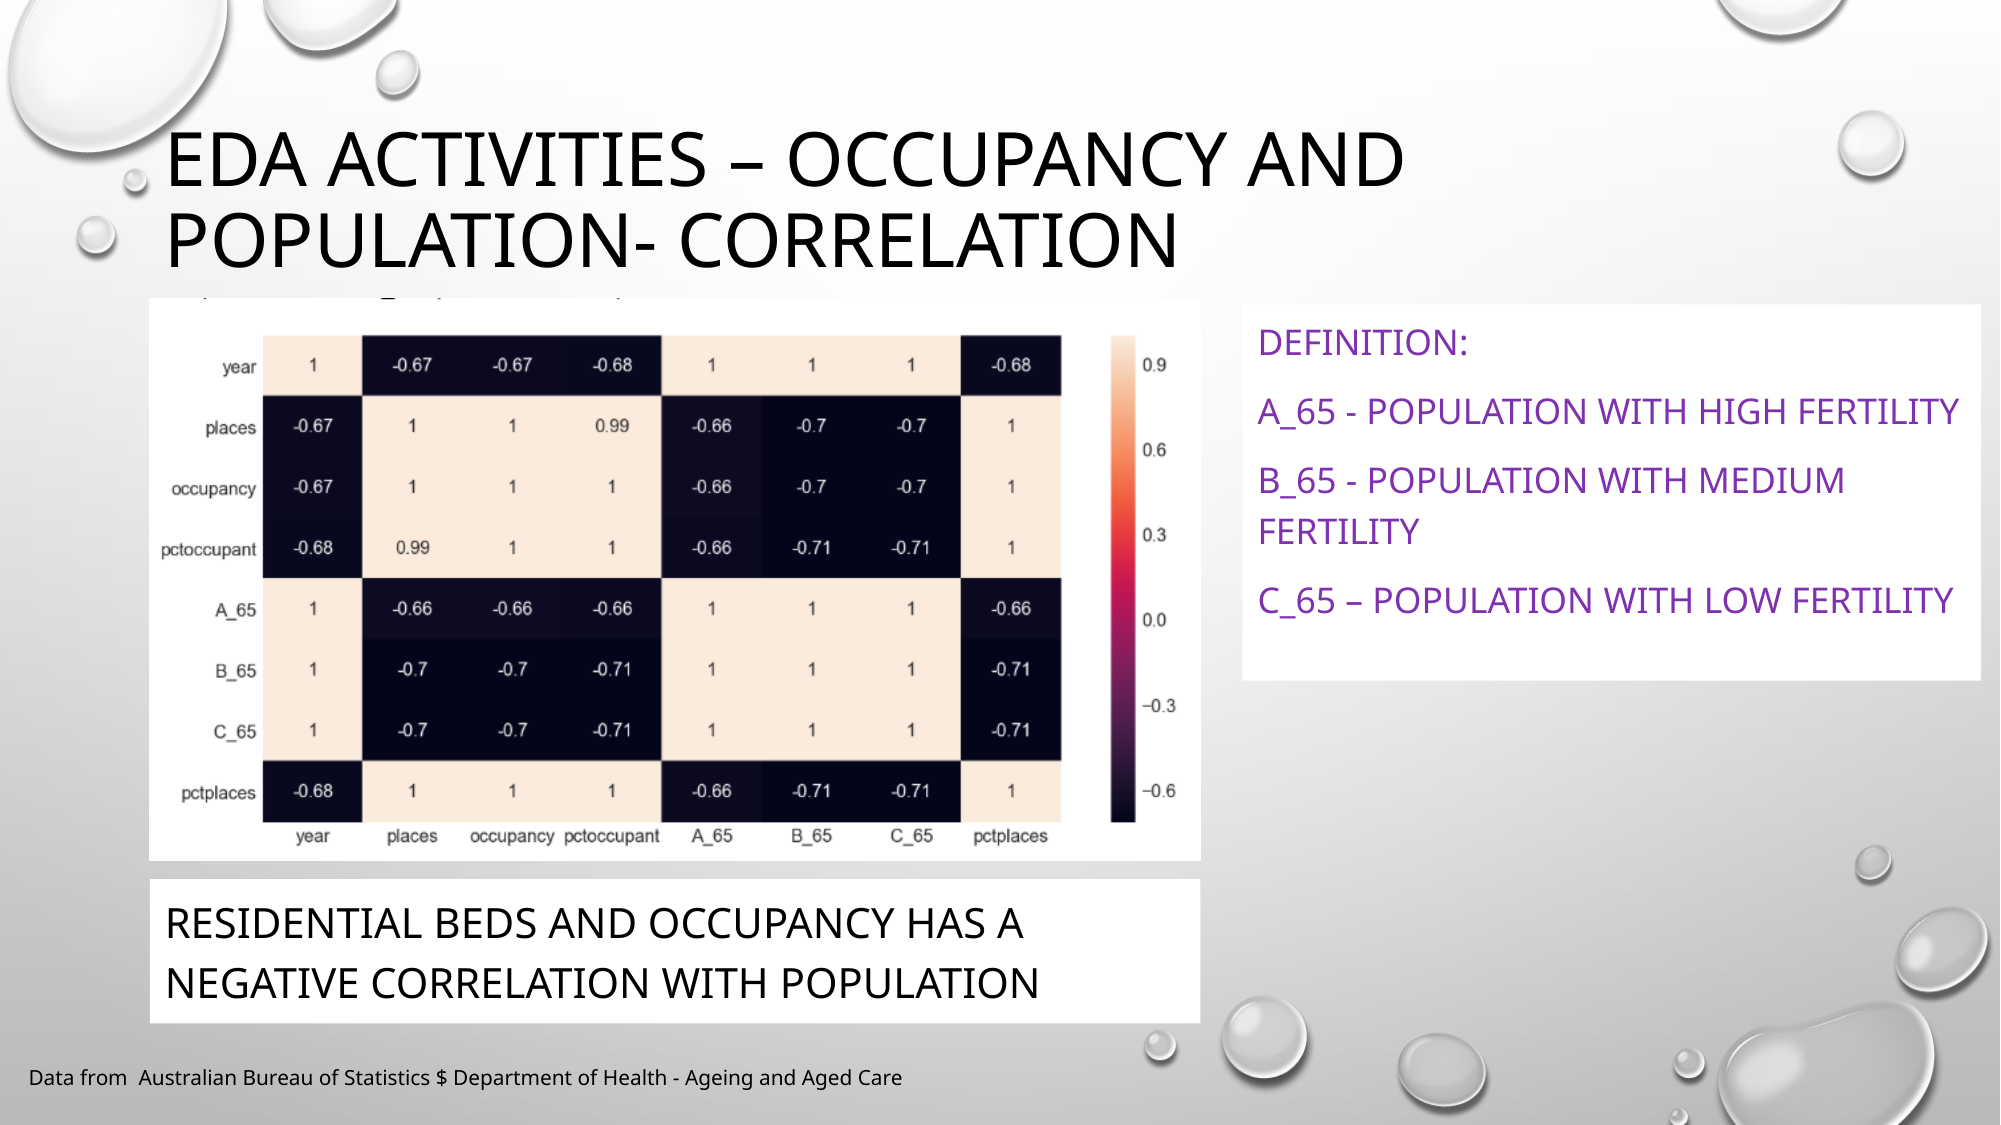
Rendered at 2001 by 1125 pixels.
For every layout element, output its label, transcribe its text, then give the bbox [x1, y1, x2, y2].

text_box Definition: A_65 - population with high fertility B_65 - population with medium fertility C_65 – population with low fertility [1242, 304, 1982, 681]
picture [0, 0, 2000, 1125]
list Residential beds and occupancy has a negative correlation with population [149, 879, 1201, 1024]
title eda activities – occupancy and population- correlation [149, 101, 1851, 305]
footer Data from Australian Bureau of Statistics $ Department of Health - Ageing and Aged Care [13, 1047, 1109, 1108]
